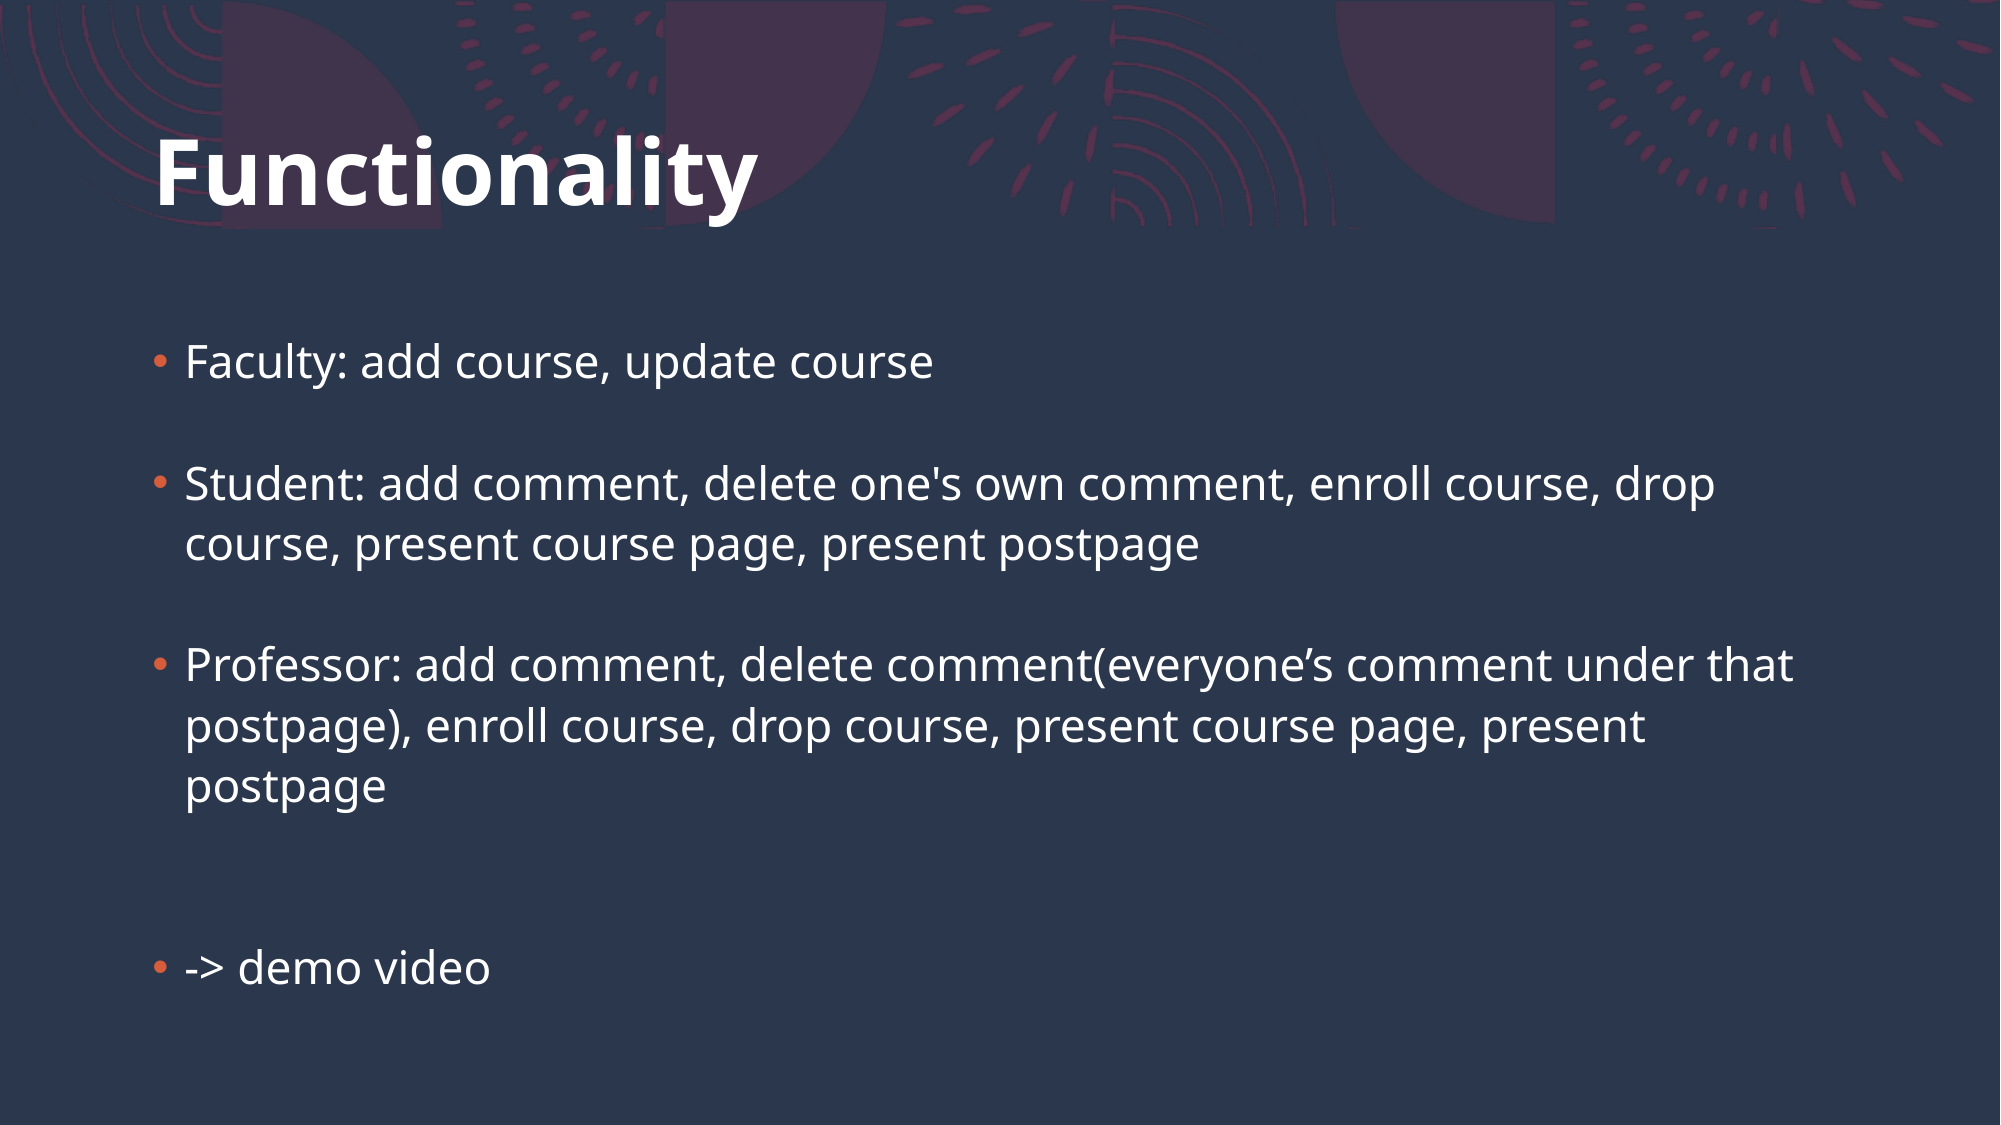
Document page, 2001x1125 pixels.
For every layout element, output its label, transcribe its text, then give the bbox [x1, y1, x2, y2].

title Functionality [137, 60, 1863, 278]
list Faculty: add course, update course Student: add comment, delete one's own comment, enroll course, drop course, present course page, present postpage Professor: add comment, delete comment(everyone’s comment under that postpage), enroll course, drop course, present course page, present postpage -> demo video [137, 319, 1863, 1009]
